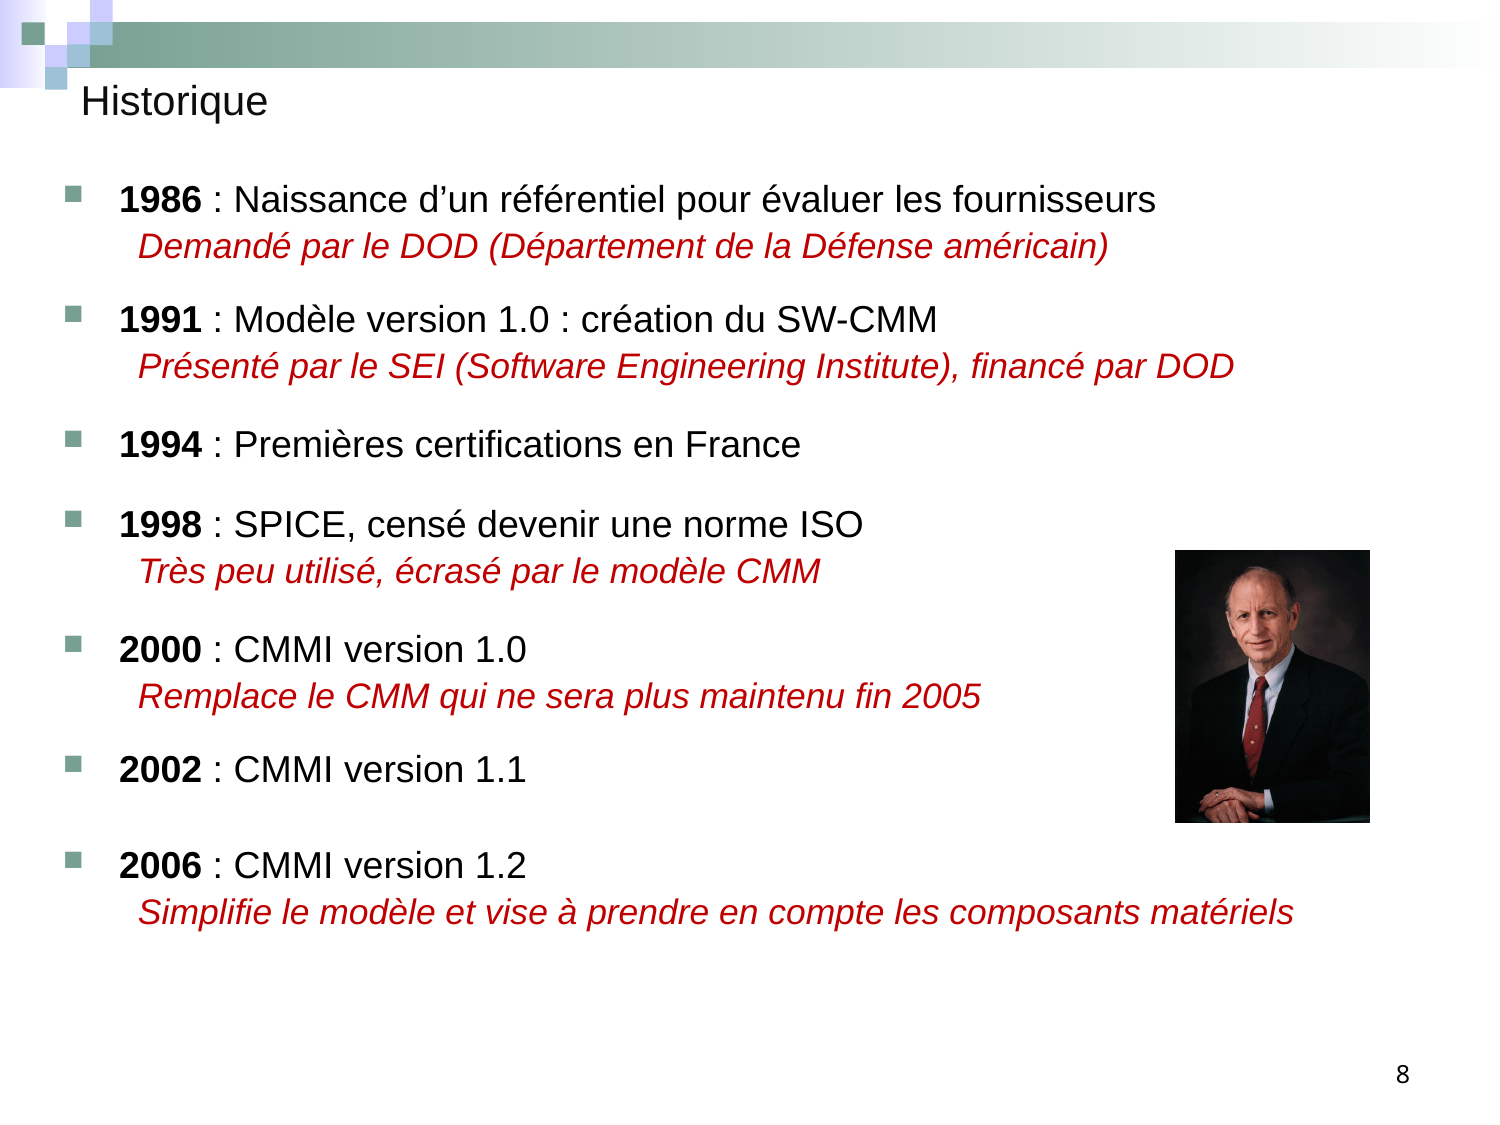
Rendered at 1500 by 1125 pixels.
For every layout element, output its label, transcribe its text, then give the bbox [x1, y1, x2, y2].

picture [1174, 550, 1370, 823]
text_box 1986 : Naissance d’un référentiel pour évaluer les fournisseurs Demandé par le DOD (Département de la Défense américain) 1991 : Modèle version 1.0 : création du SW-CMM Présenté par le SEI (Software Engineering Institute), financé par DOD 1994 : Premières certifications en France 1998 : SPICE, censé devenir une norme ISO Très peu utilisé, écrasé par le modèle CMM 2000 : CMMI version 1.0 Remplace le CMM qui ne sera plus maintenu fin 2005 2002 : CMMI version 1.1 2006 : CMMI version 1.2 Simplifie le modèle et vise à prendre en compte les composants matériels [48, 172, 1424, 1031]
slide_number 8 [1074, 1024, 1426, 1101]
text_box Historique [65, 66, 284, 132]
